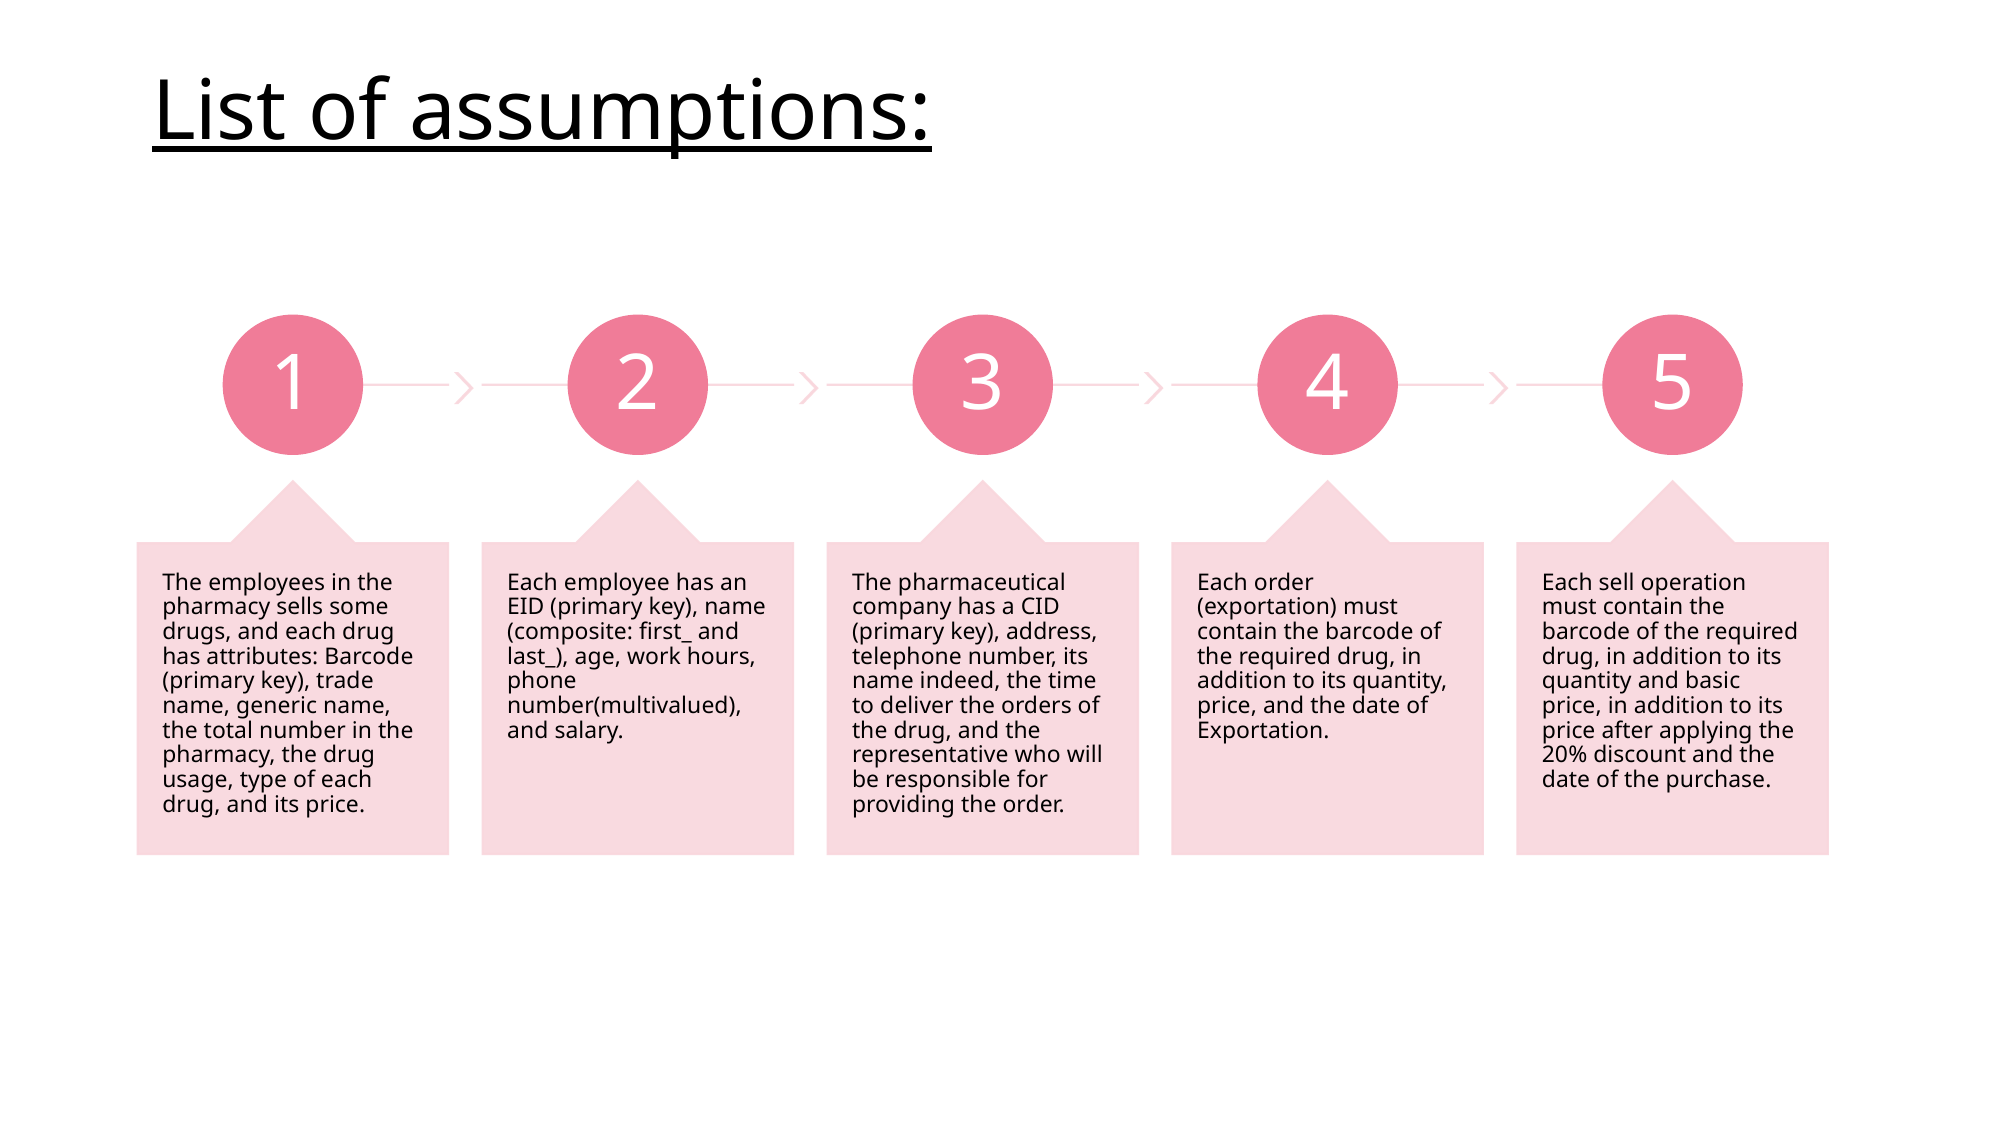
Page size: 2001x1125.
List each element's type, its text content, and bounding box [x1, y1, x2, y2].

text_box List of assumptions: [137, 59, 1863, 243]
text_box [137, 243, 1863, 927]
